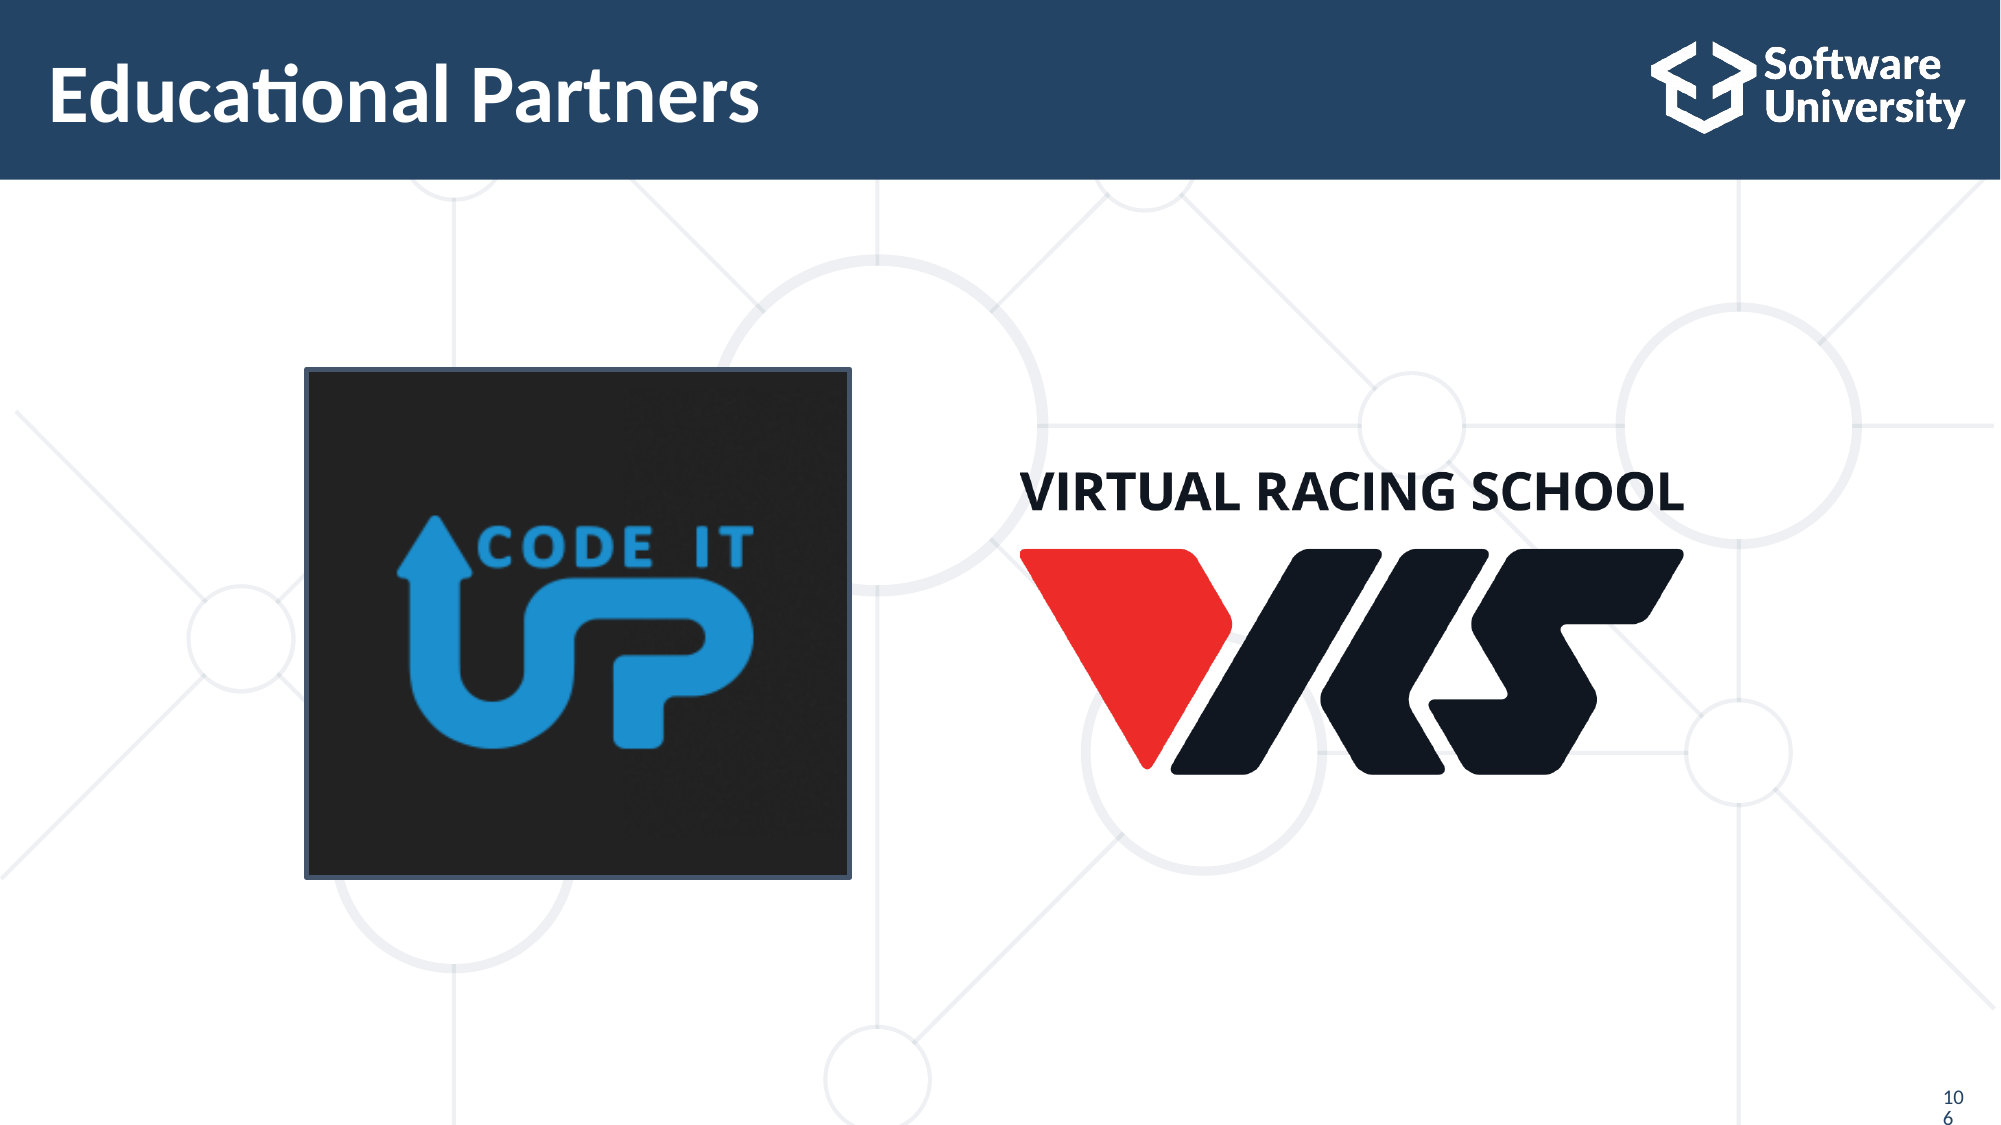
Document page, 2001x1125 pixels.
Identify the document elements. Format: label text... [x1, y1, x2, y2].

picture [1651, 41, 1966, 134]
title Educational Partners [31, 16, 1625, 162]
picture [308, 371, 848, 876]
slide_number 106 [1927, 1067, 1989, 1117]
picture [1020, 295, 1685, 951]
